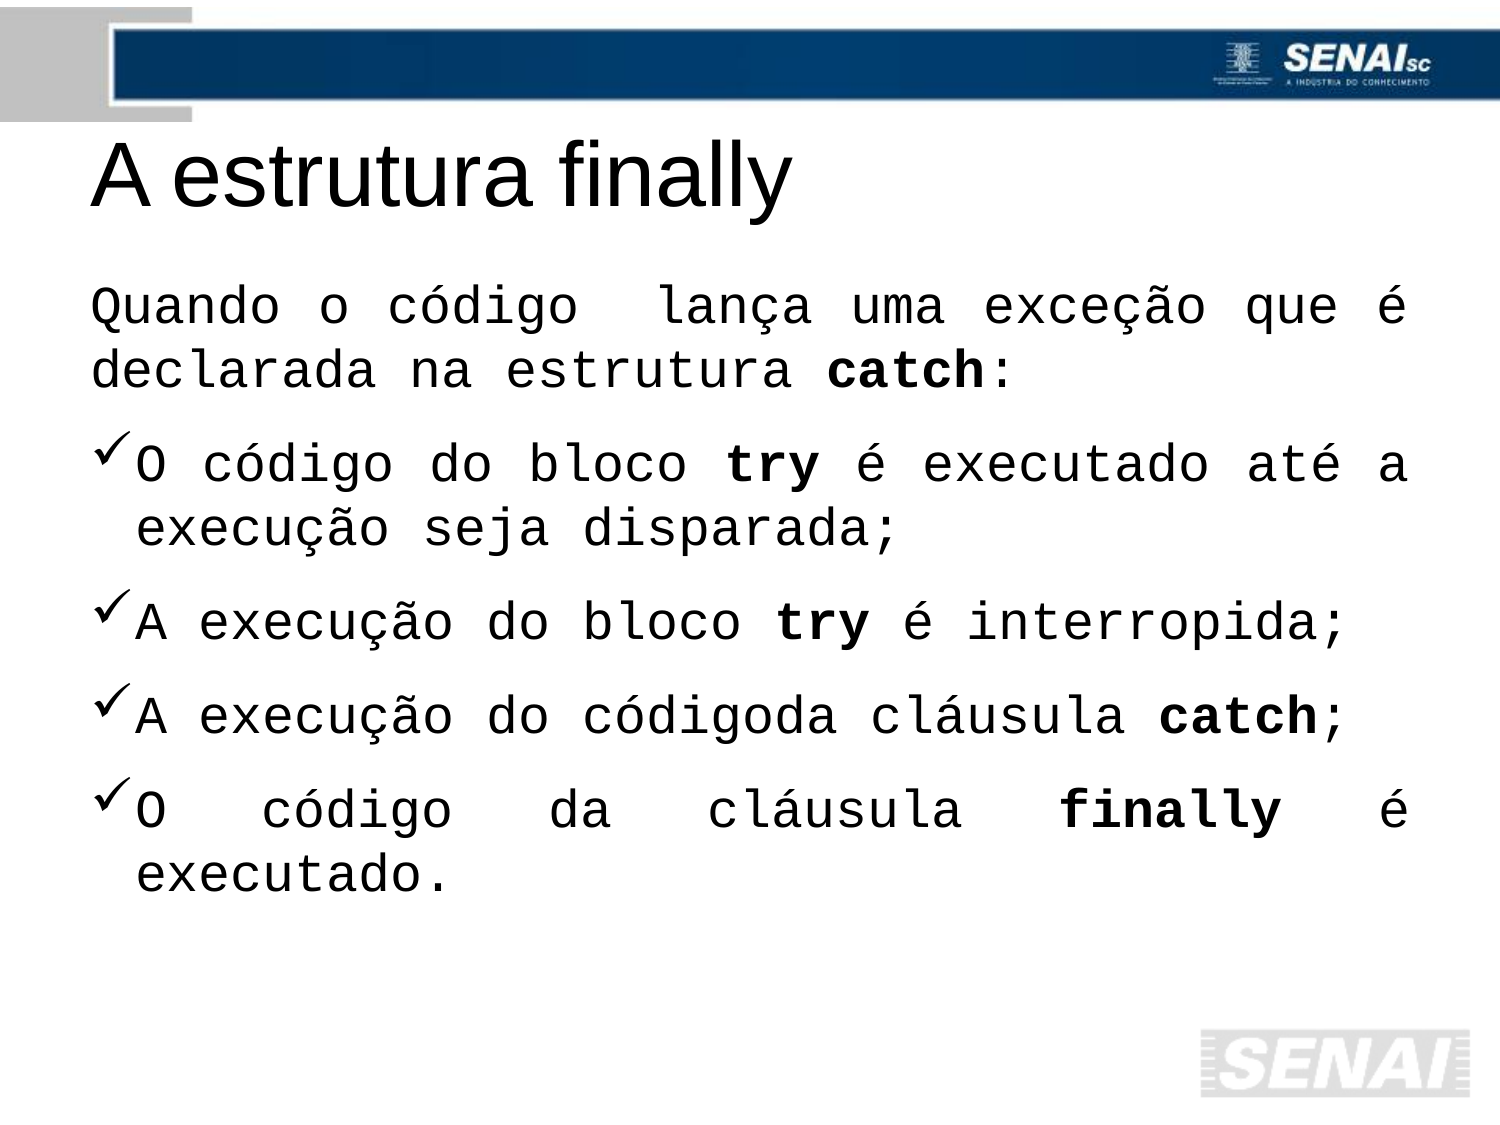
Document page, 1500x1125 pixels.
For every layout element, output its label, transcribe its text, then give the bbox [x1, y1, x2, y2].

list Quando o código lança uma exceção que é declarada na estrutura catch: O código do bloco try é executado até a execução seja disparada; A execução do bloco try é interropida; A execução do códigoda cláusula catch; O código da cláusula finally é executado. [75, 262, 1425, 1005]
title A estrutura finally [75, 45, 1425, 233]
picture [0, 7, 1500, 122]
